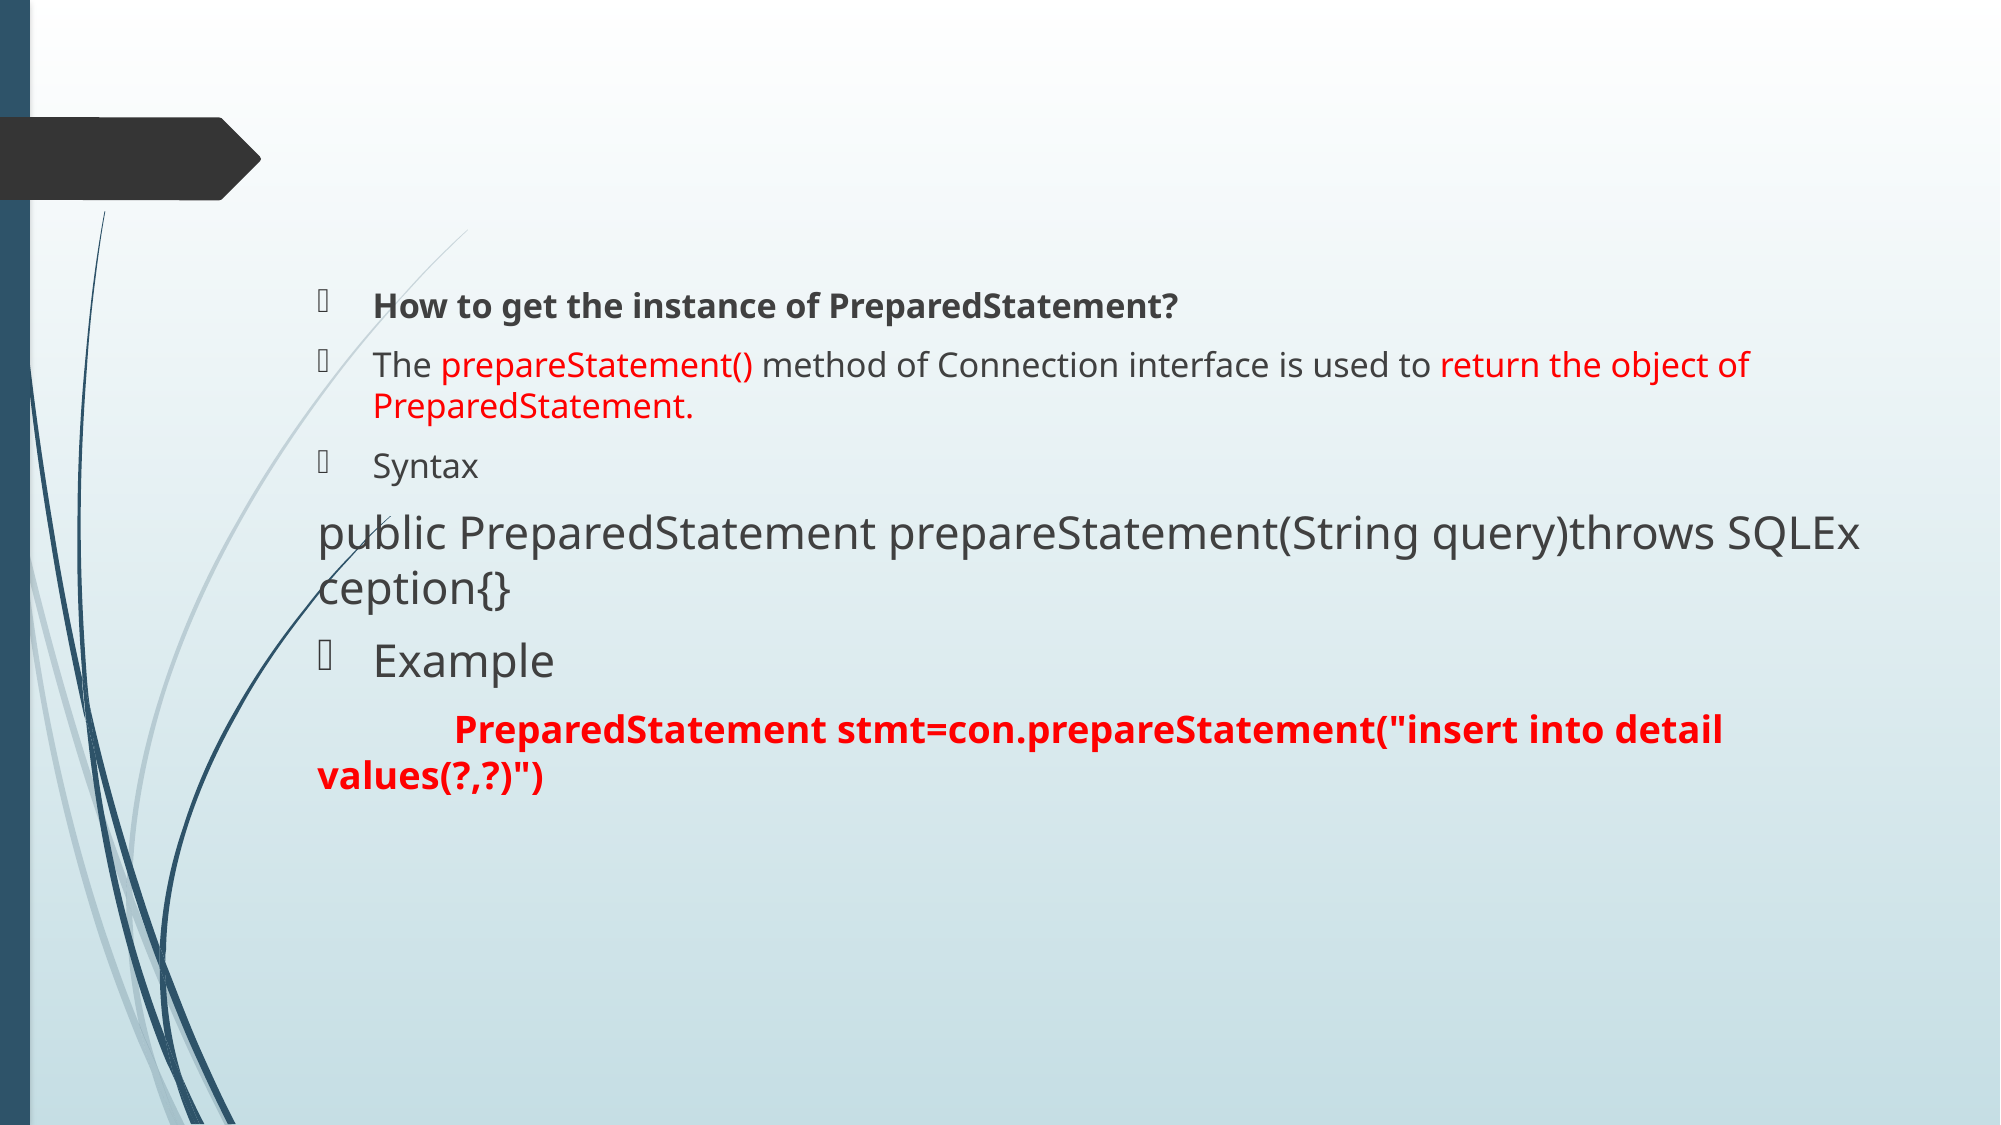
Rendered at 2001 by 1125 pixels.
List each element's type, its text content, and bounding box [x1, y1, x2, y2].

list How to get the instance of PreparedStatement? The prepareStatement() method of Connection interface is used to return the object of PreparedStatement. Syntax public PreparedStatement prepareStatement(String query)throws SQLException{} Example PreparedStatement stmt=con.prepareStatement("insert into detail values(?,?)") [302, 276, 1885, 883]
